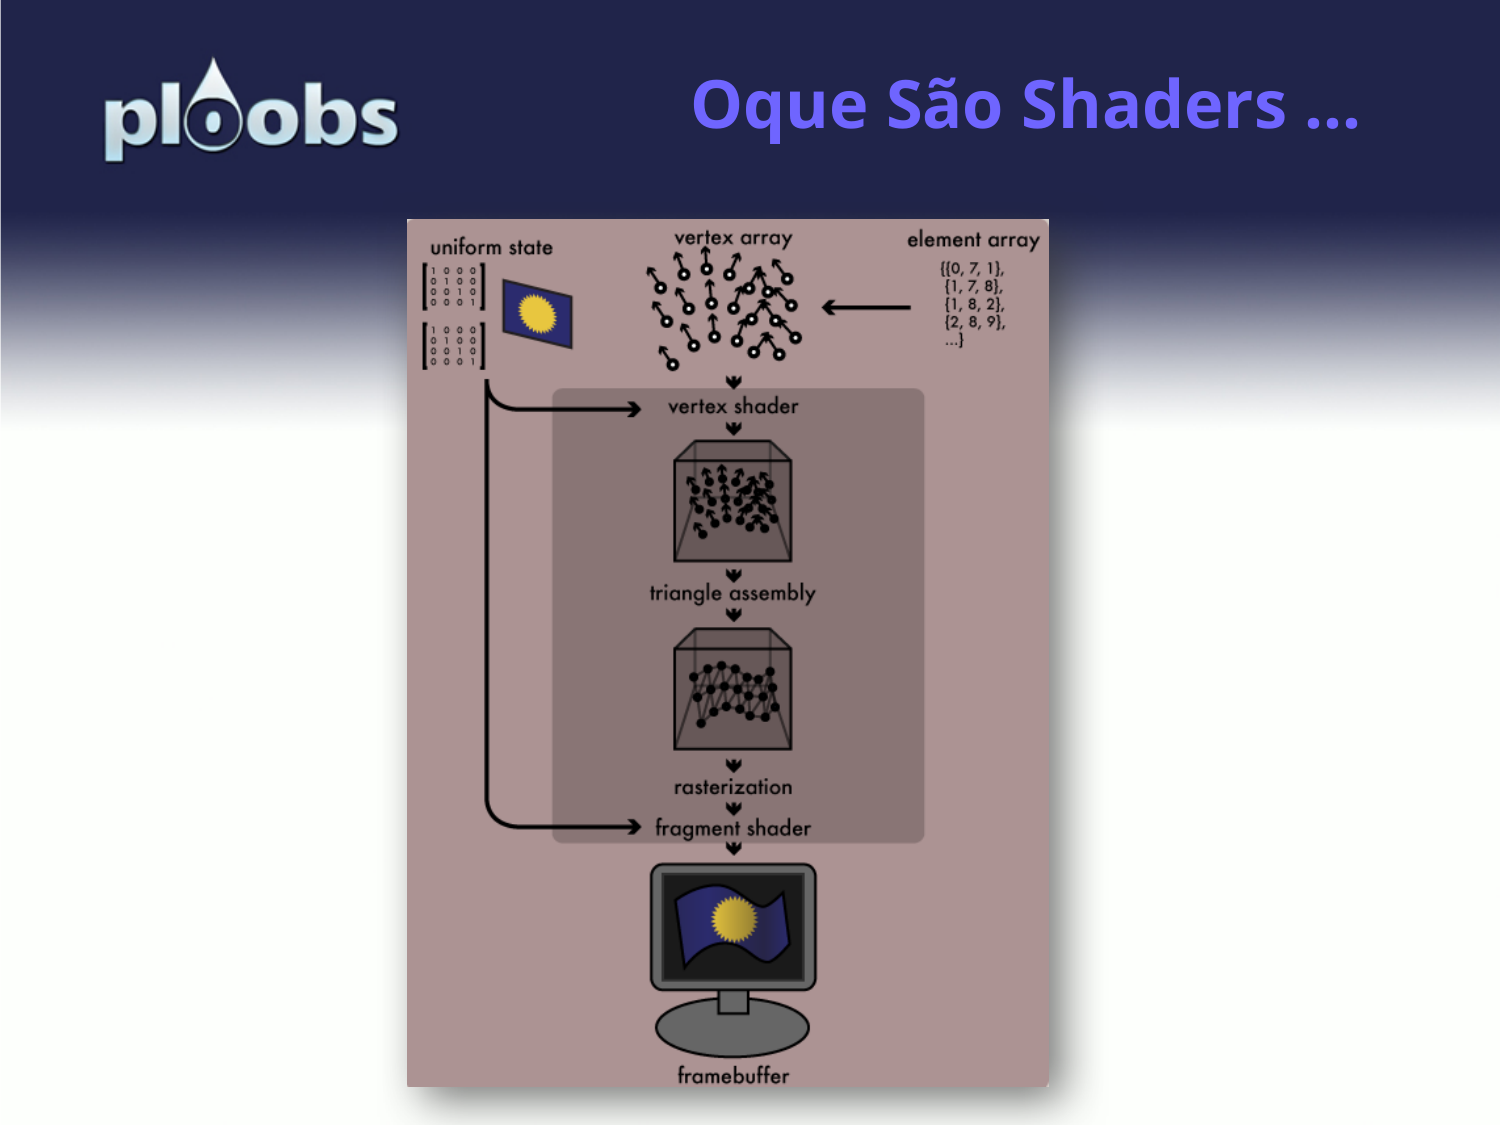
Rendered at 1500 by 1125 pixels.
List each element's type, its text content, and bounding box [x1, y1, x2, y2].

picture [0, 0, 1500, 1125]
text_box Oque São Shaders … [675, 54, 1377, 310]
